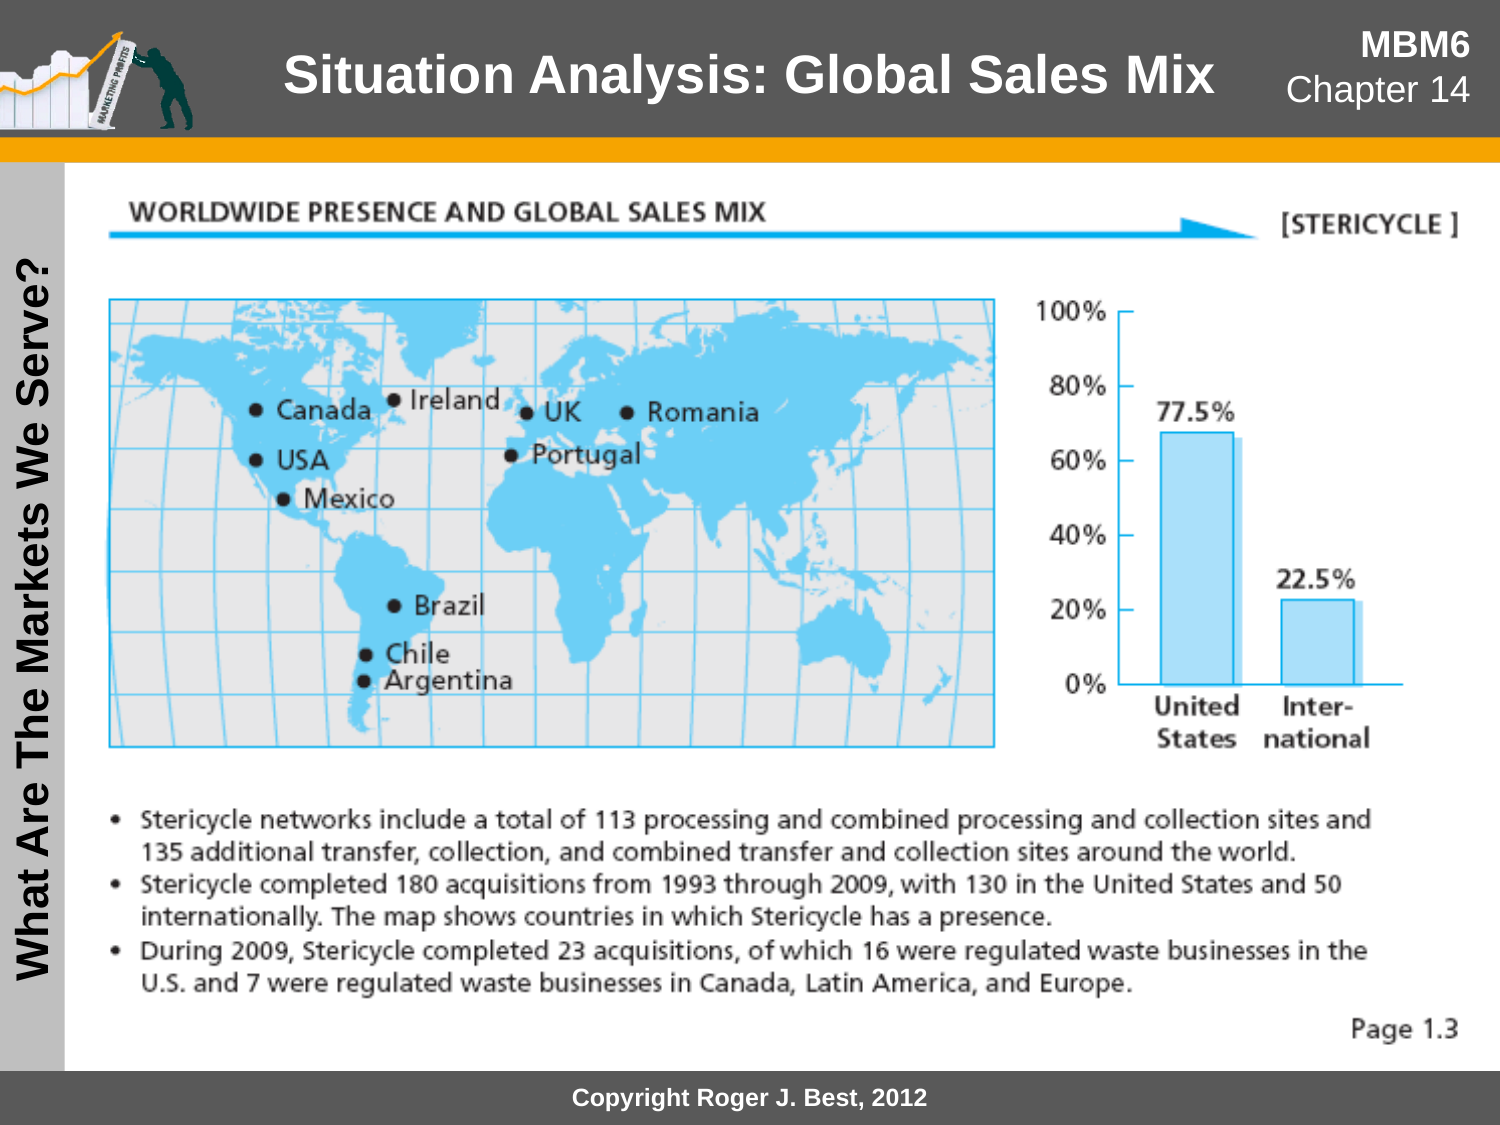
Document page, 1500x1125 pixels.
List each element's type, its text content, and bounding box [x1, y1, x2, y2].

text_box [0, 0, 1500, 135]
picture [0, 21, 214, 136]
text_box [0, 1069, 1500, 1125]
picture [87, 174, 1474, 1063]
text_box Copyright Roger J. Best, 2012 [543, 1074, 957, 1120]
text_box What Are The Markets We Serve? [0, 162, 65, 1069]
text_box Situation Analysis: Global Sales Mix [218, 31, 1357, 112]
text_box [0, 135, 1500, 164]
text_box MBM6 Chapter 14 [1259, 12, 1486, 118]
